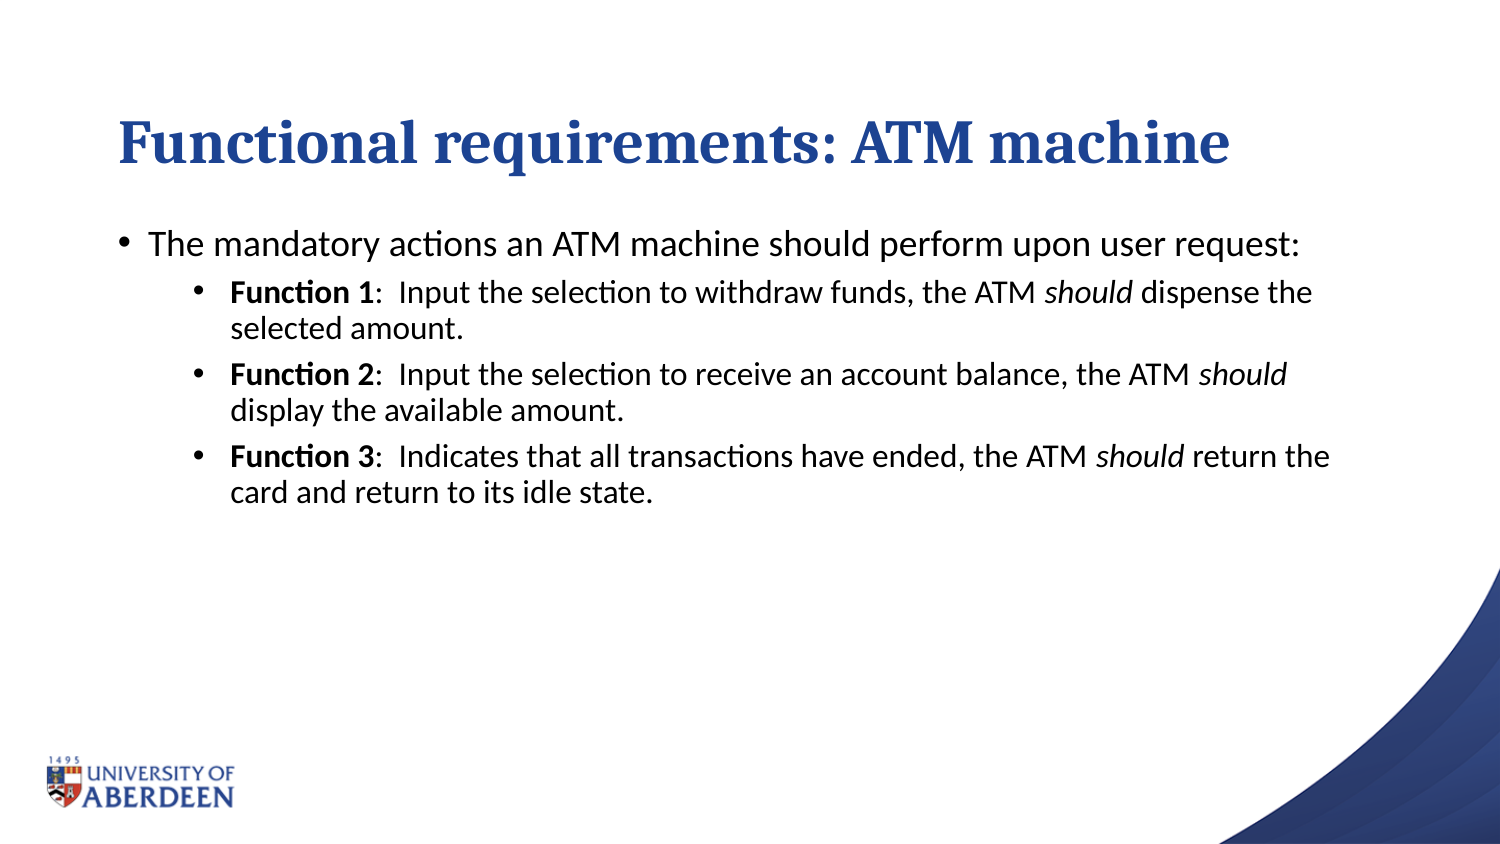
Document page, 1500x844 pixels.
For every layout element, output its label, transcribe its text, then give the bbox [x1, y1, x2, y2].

title Functional requirements: ATM machine [103, 91, 1372, 196]
list The mandatory actions an ATM machine should perform upon user request: Function 1: Input the selection to withdraw funds, the ATM should dispense the selected amount. Function 2: Input the selection to receive an account balance, the ATM should display the available amount. Function 3: Indicates that all transactions have ended, the ATM should return the card and return to its idle state. [103, 216, 1372, 707]
picture [0, 0, 1500, 844]
